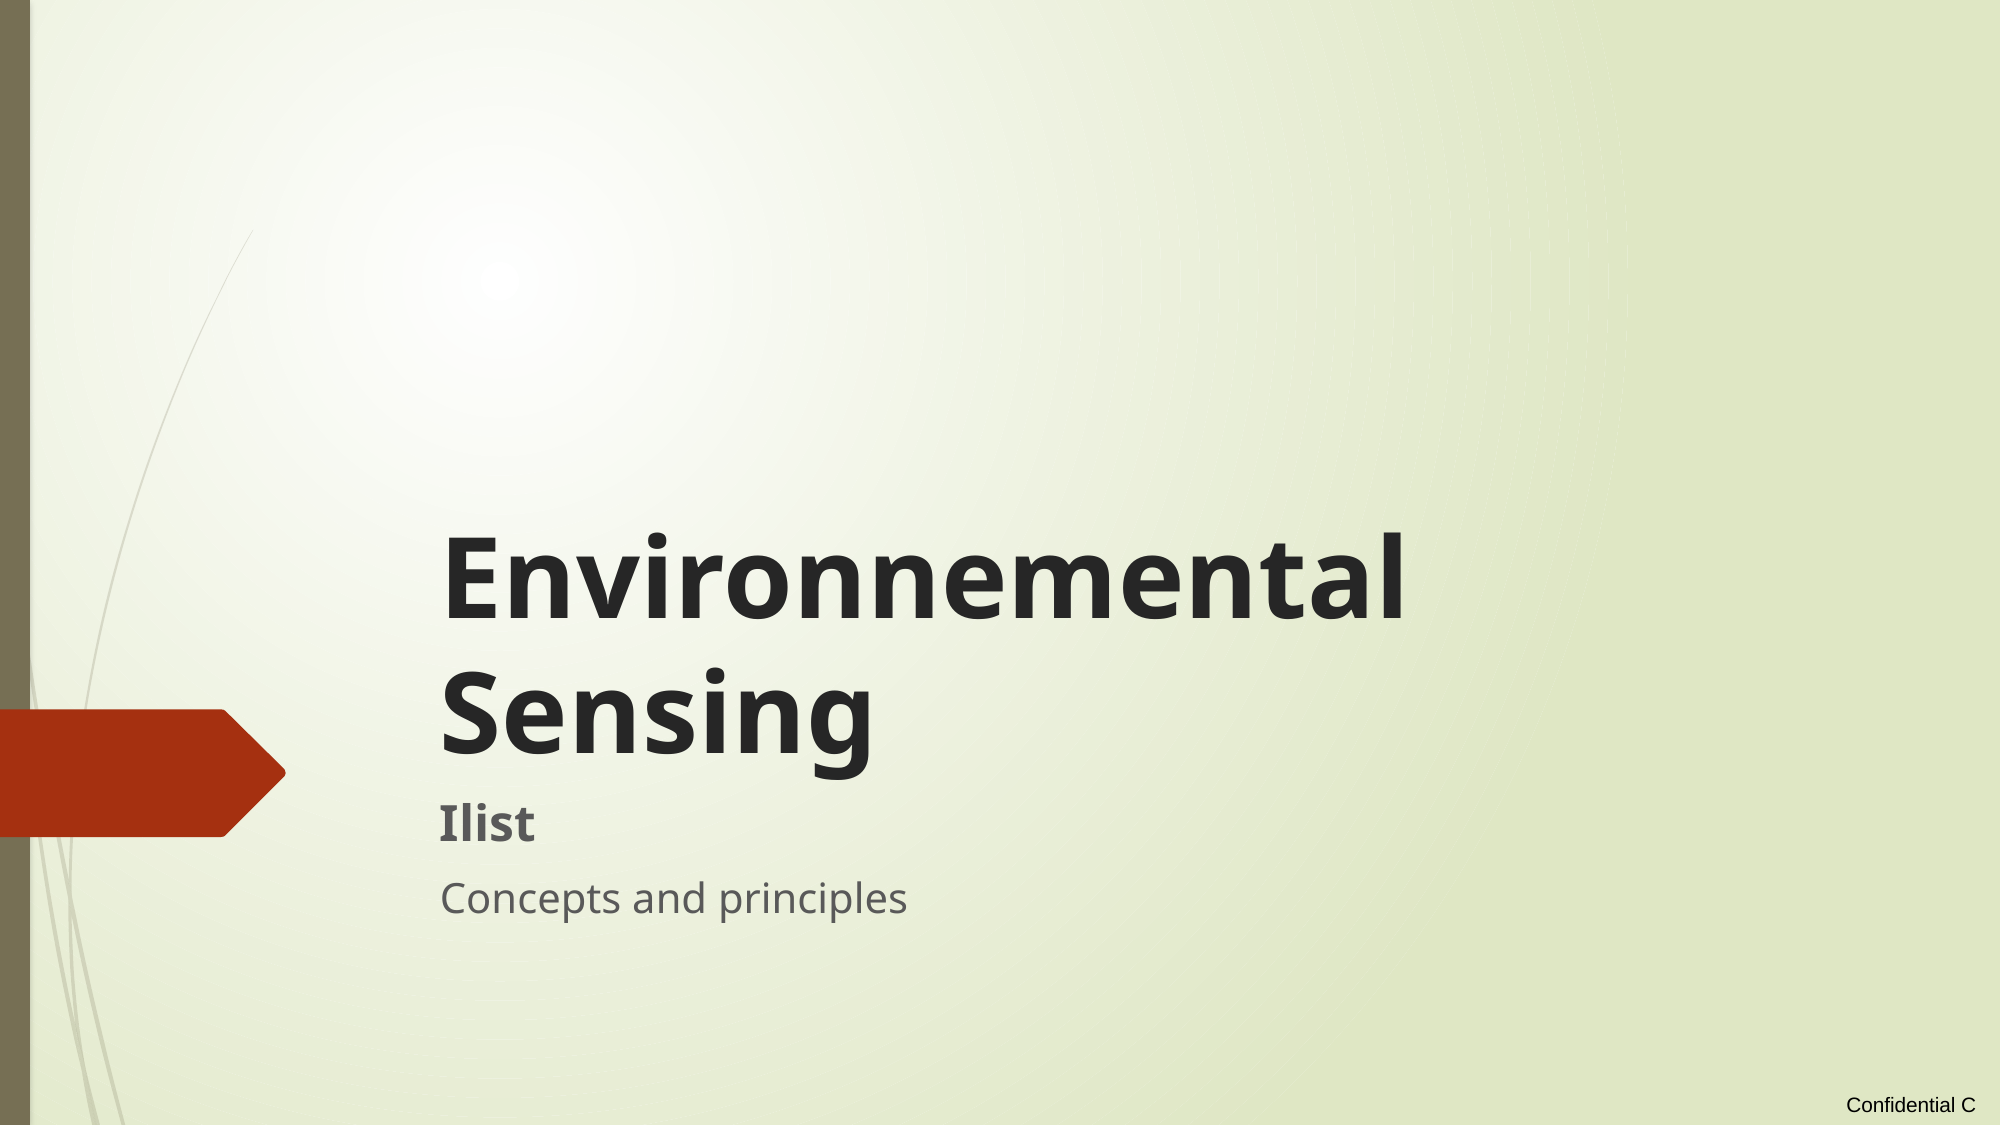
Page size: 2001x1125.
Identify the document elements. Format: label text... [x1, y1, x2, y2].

title Environnemental Sensing [424, 412, 1888, 783]
subtitle Ilist Concepts and principles [424, 783, 1888, 969]
